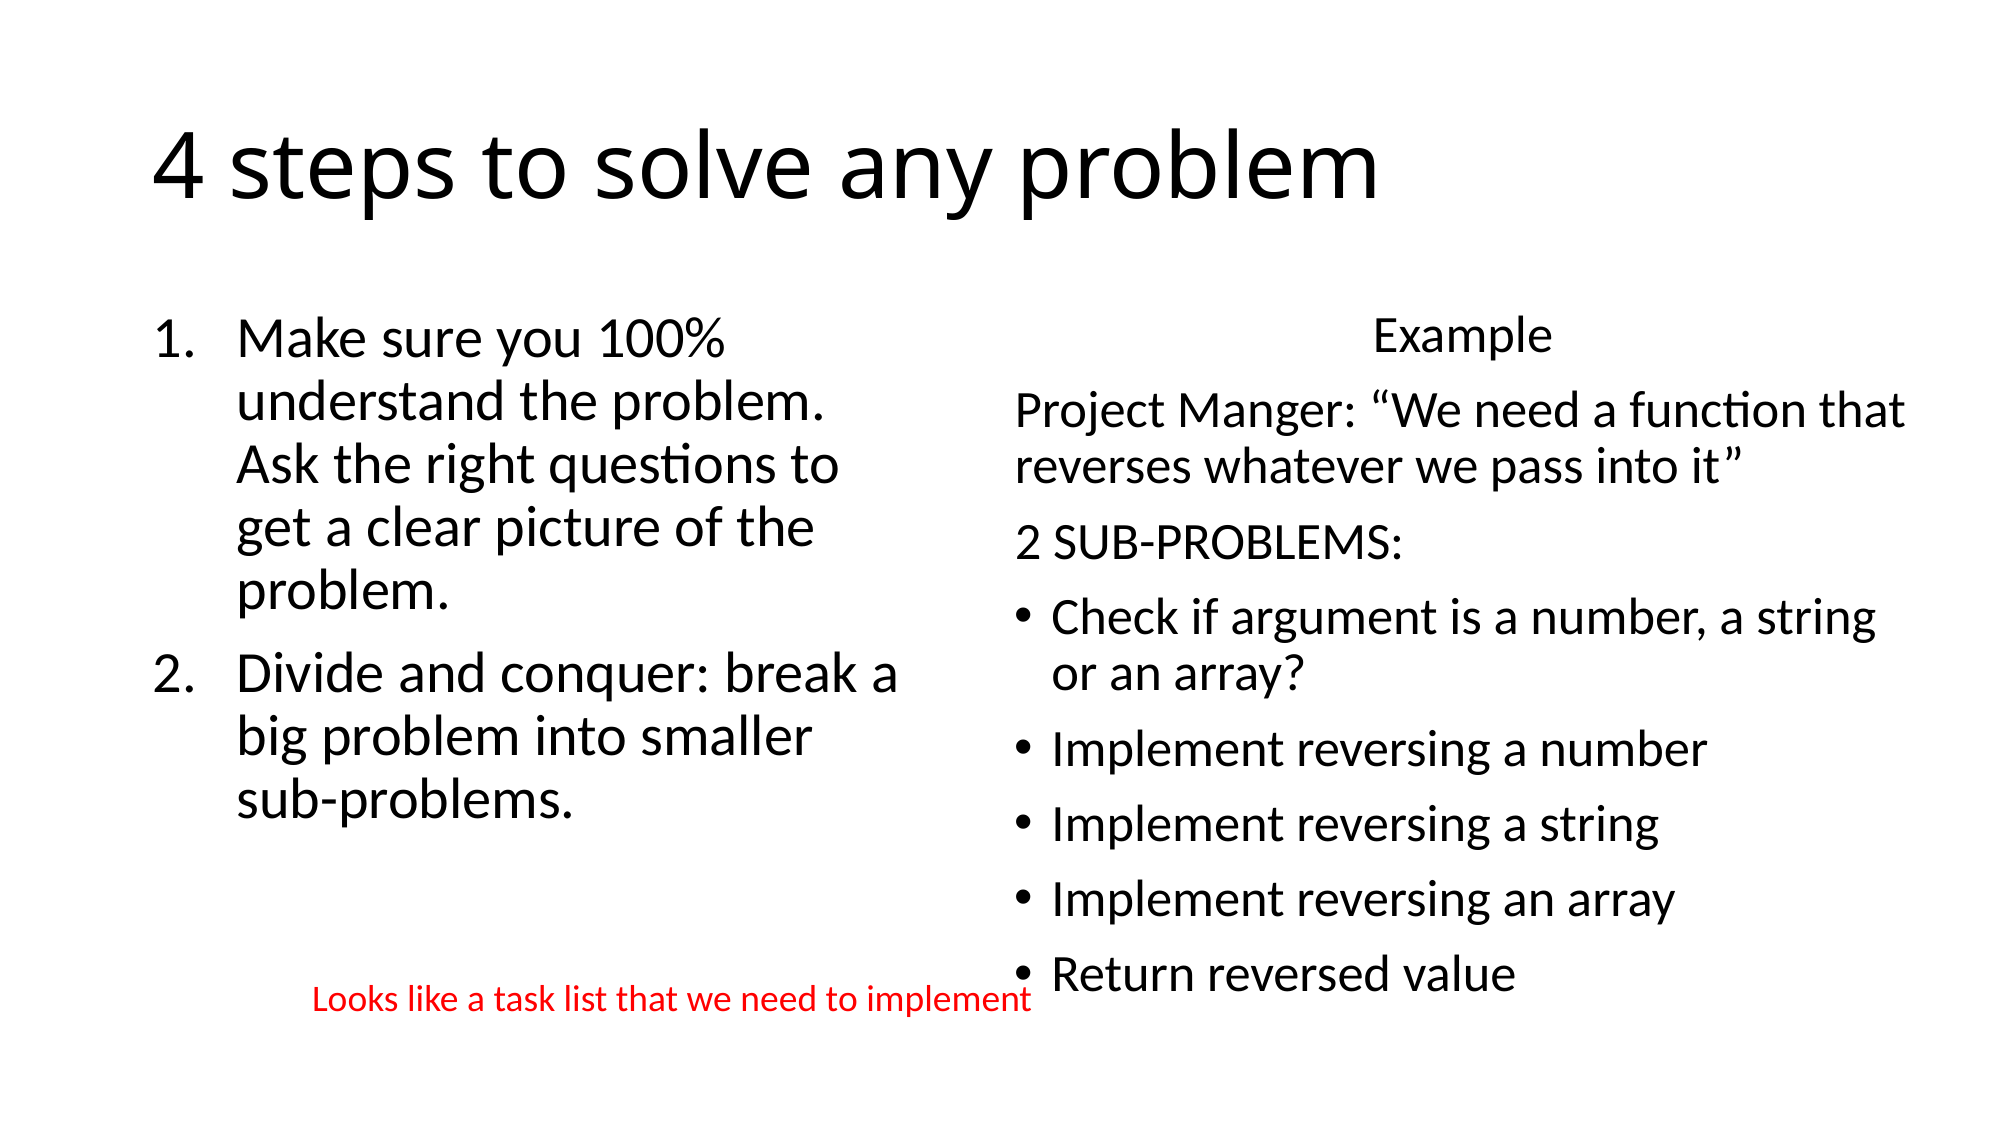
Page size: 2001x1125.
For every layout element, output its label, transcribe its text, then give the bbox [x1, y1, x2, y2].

text_box Looks like a task list that we need to implement [297, 966, 1048, 1027]
title 4 steps to solve any problem [137, 59, 1863, 278]
list Make sure you 100% understand the problem. Ask the right questions to get a clear picture of the problem. Divide and conquer: break a big problem into smaller sub-problems. [137, 299, 937, 1014]
text_box Example Project Manger: “We need a function that reverses whatever we pass into it” 2 SUB-PROBLEMS: Check if argument is a number, a string or an array? Implement reversing a number Implement reversing a string Implement reversing an array Return reversed value [999, 299, 1927, 1014]
